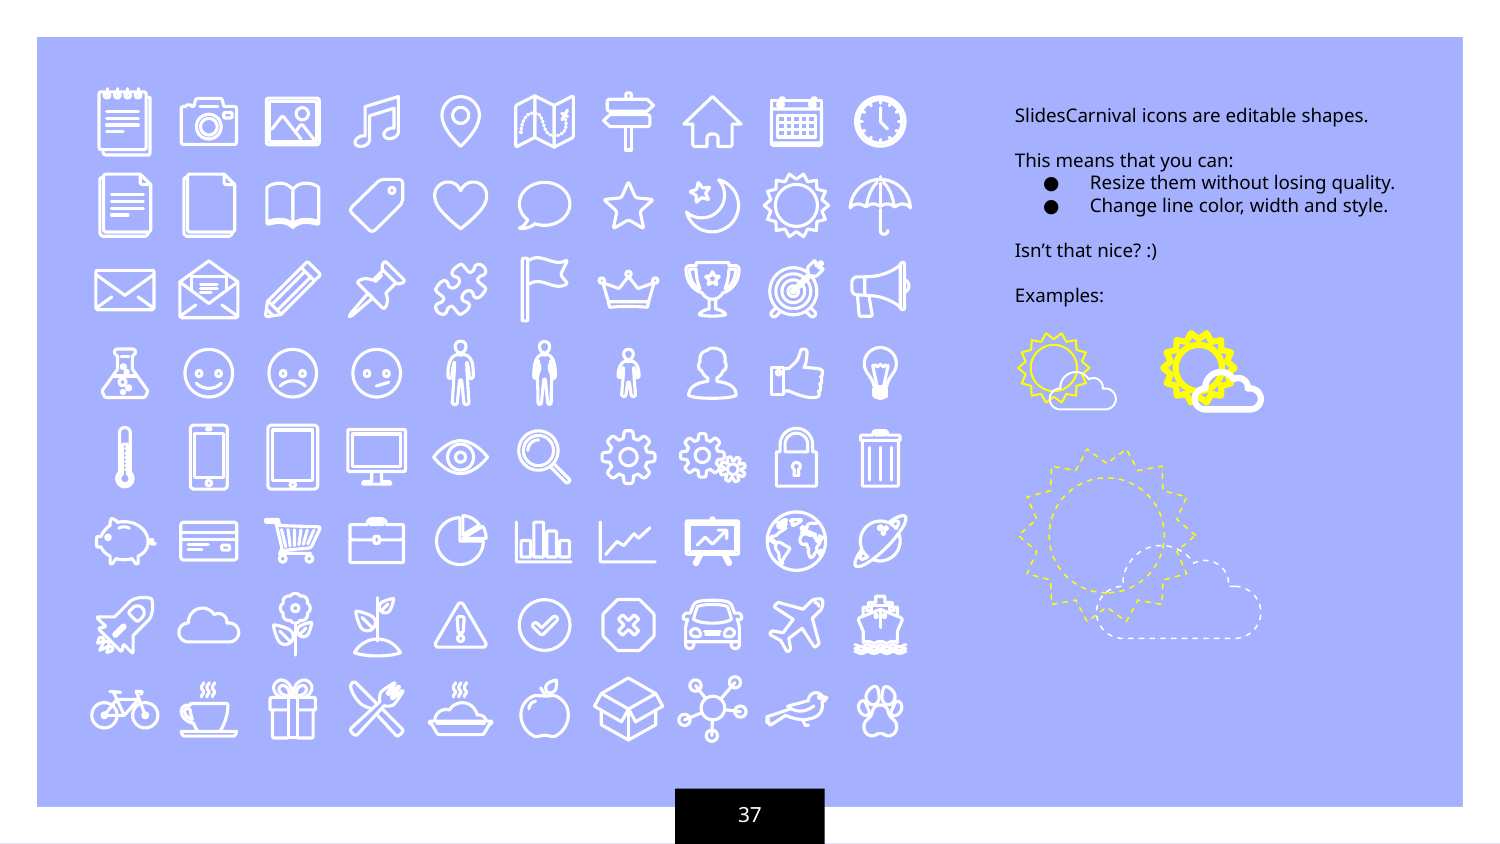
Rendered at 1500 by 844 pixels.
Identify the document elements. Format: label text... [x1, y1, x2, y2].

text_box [352, 349, 401, 398]
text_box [770, 348, 823, 398]
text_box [771, 97, 822, 146]
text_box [347, 429, 406, 485]
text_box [522, 257, 568, 322]
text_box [598, 271, 659, 308]
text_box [769, 260, 824, 318]
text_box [350, 681, 404, 737]
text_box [617, 349, 640, 397]
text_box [769, 598, 823, 652]
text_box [854, 515, 907, 567]
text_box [447, 340, 474, 405]
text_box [678, 676, 747, 742]
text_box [1018, 448, 1196, 622]
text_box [433, 440, 488, 474]
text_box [268, 349, 317, 398]
text_box [518, 181, 571, 229]
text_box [533, 341, 556, 405]
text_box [183, 173, 236, 237]
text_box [1163, 332, 1235, 403]
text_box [766, 511, 826, 571]
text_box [184, 349, 233, 398]
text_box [520, 679, 569, 737]
slide_number ‹#› [675, 788, 825, 844]
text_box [683, 600, 742, 649]
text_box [265, 519, 321, 563]
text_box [91, 691, 159, 729]
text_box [860, 430, 901, 487]
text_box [179, 260, 239, 318]
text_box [436, 515, 487, 565]
text_box [224, 427, 228, 486]
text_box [273, 593, 312, 656]
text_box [515, 95, 574, 148]
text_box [854, 595, 907, 654]
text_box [429, 682, 493, 735]
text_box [763, 173, 829, 238]
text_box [98, 88, 151, 156]
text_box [266, 97, 320, 145]
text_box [266, 182, 319, 228]
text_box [516, 521, 572, 563]
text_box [102, 348, 148, 398]
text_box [849, 176, 911, 235]
text_box SlidesCarnival icons are editable shapes. This means that you can: Resize them without losing quality. Change line color, width and style. Isn’t that nice? :) Examples: [999, 88, 1426, 339]
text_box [180, 522, 238, 561]
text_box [349, 518, 404, 563]
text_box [864, 347, 897, 399]
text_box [685, 262, 740, 317]
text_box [99, 173, 152, 237]
text_box [393, 96, 398, 134]
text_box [180, 682, 237, 737]
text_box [594, 677, 664, 741]
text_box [265, 261, 321, 317]
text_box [851, 262, 910, 317]
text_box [603, 92, 654, 151]
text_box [858, 686, 902, 737]
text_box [1017, 332, 1090, 403]
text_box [348, 261, 405, 317]
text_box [180, 98, 237, 145]
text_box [116, 427, 134, 487]
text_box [95, 270, 155, 310]
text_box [855, 96, 906, 147]
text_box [766, 692, 828, 726]
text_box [685, 517, 739, 565]
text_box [686, 179, 739, 233]
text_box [96, 518, 156, 565]
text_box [518, 430, 571, 484]
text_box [97, 597, 153, 653]
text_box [354, 597, 401, 657]
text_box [600, 521, 656, 563]
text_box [680, 433, 746, 482]
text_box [269, 679, 316, 739]
